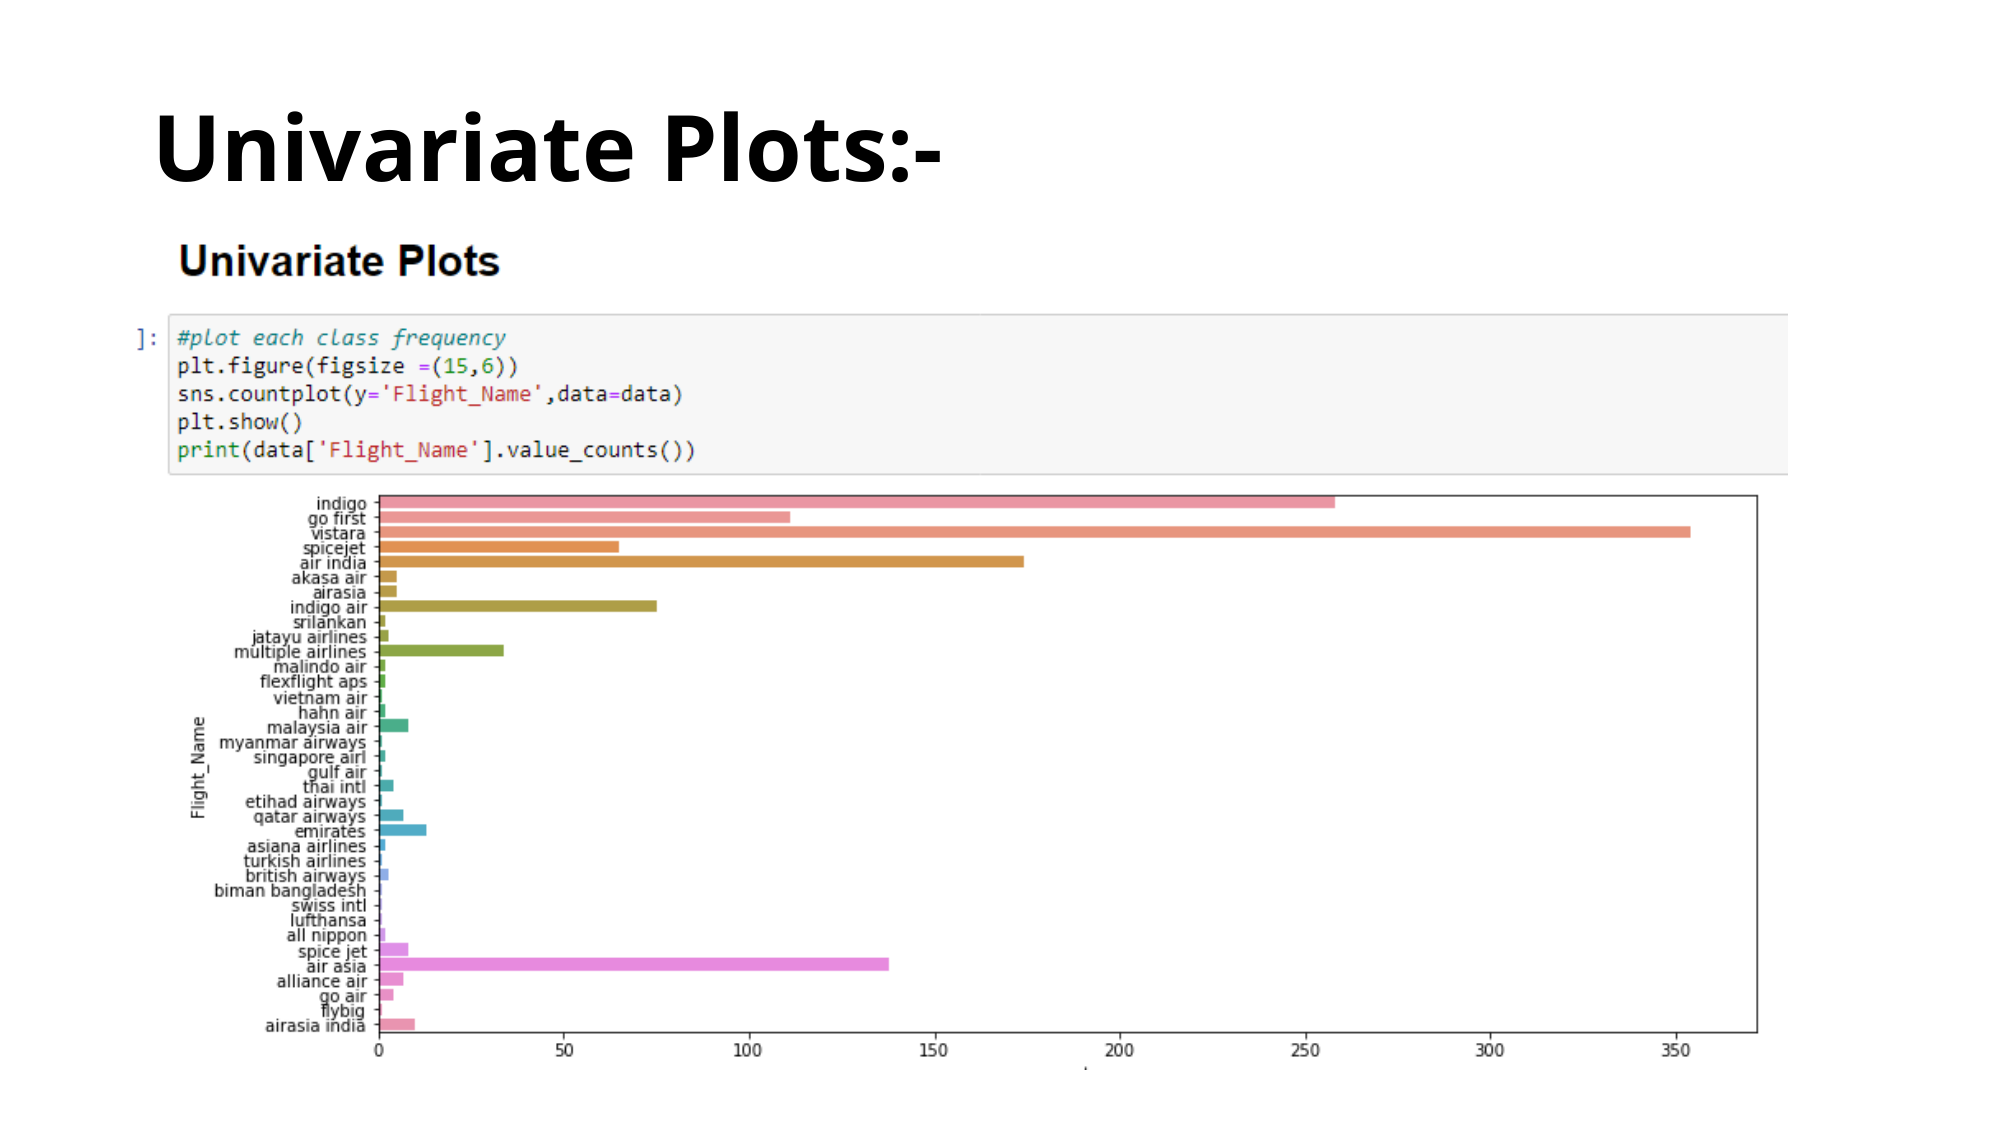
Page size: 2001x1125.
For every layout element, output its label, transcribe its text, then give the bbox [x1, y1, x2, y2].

title Univariate Plots:- [137, 59, 1863, 243]
picture [137, 212, 1788, 1070]
